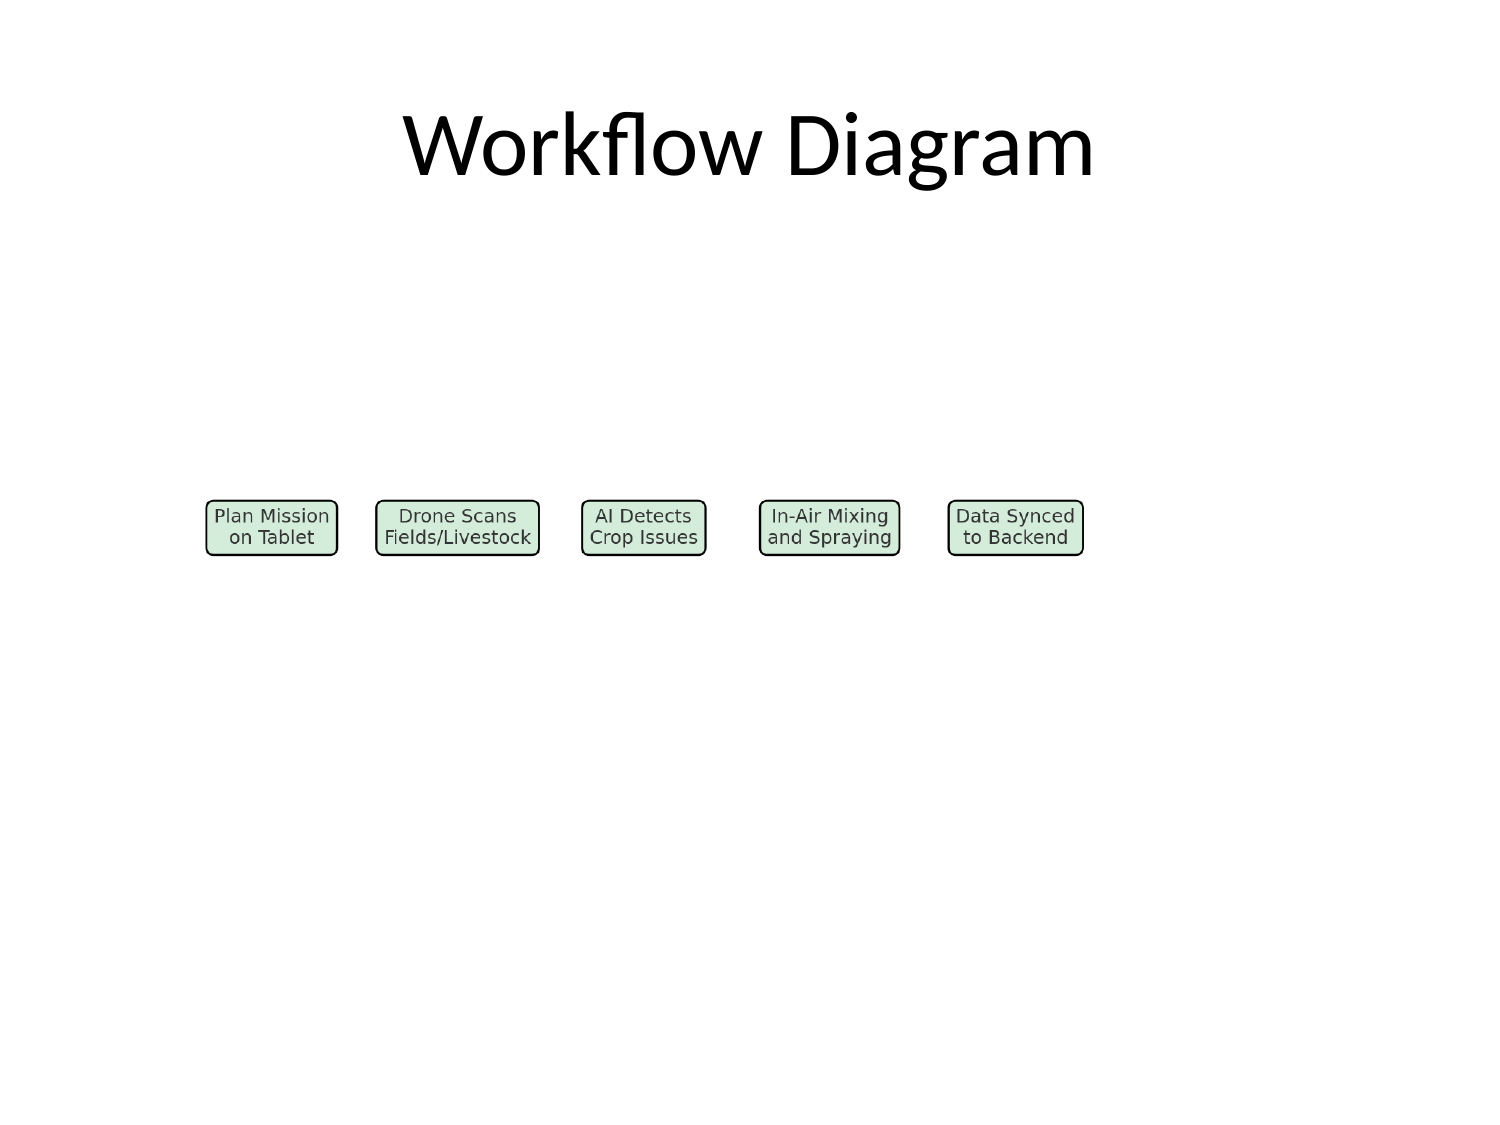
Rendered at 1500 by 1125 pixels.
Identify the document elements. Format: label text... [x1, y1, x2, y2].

title Workflow Diagram [74, 44, 1426, 234]
picture [74, 224, 1276, 826]
